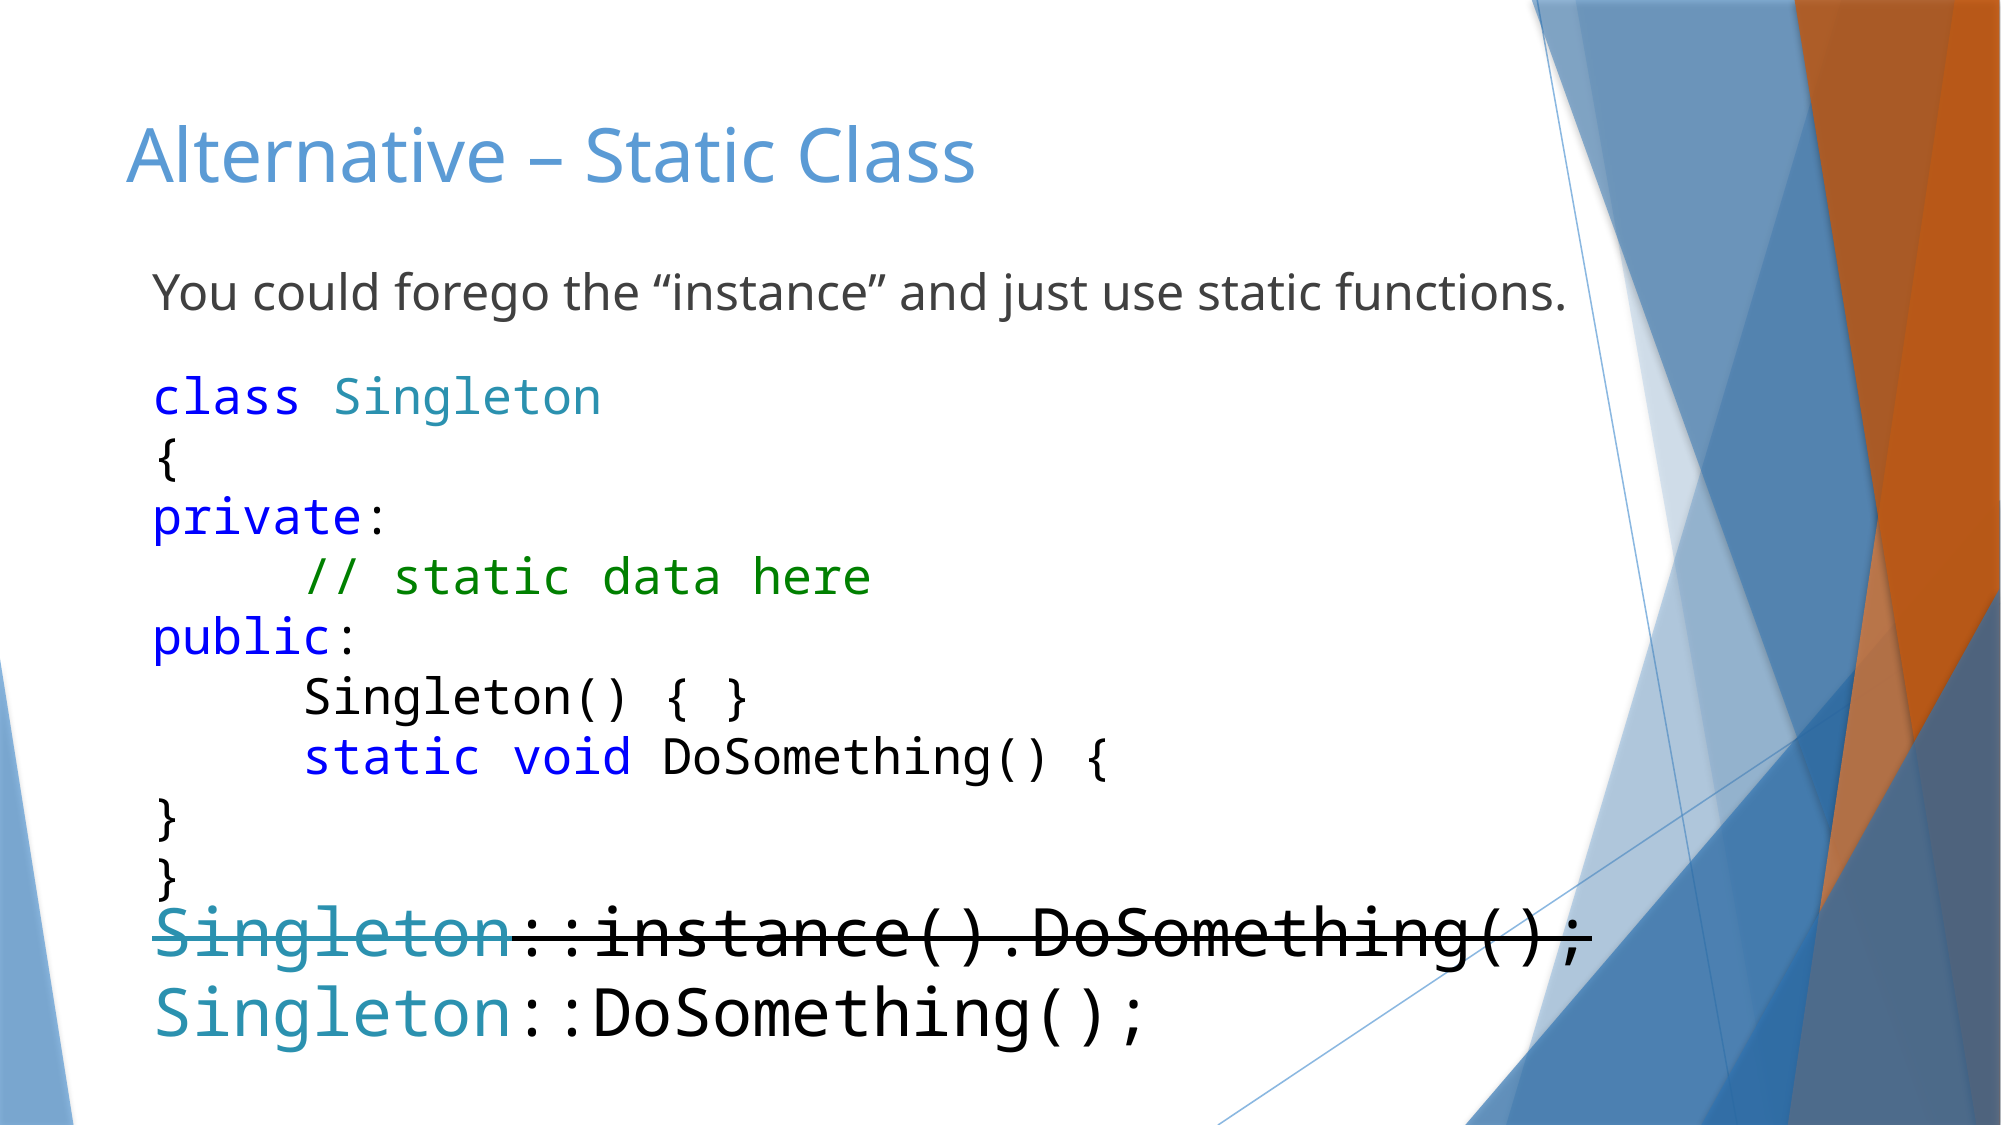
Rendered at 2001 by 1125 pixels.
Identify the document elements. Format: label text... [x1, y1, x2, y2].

text_box class Singleton { private: // static data here public: Singleton() { } static void DoSomething() { } } [137, 356, 1138, 912]
title Alternative – Static Class [111, 99, 1522, 317]
text_box Singleton::instance().DoSomething(); Singleton::DoSomething(); [137, 882, 1624, 1057]
list You could forego the “instance” and just use static functions. [137, 253, 1863, 401]
